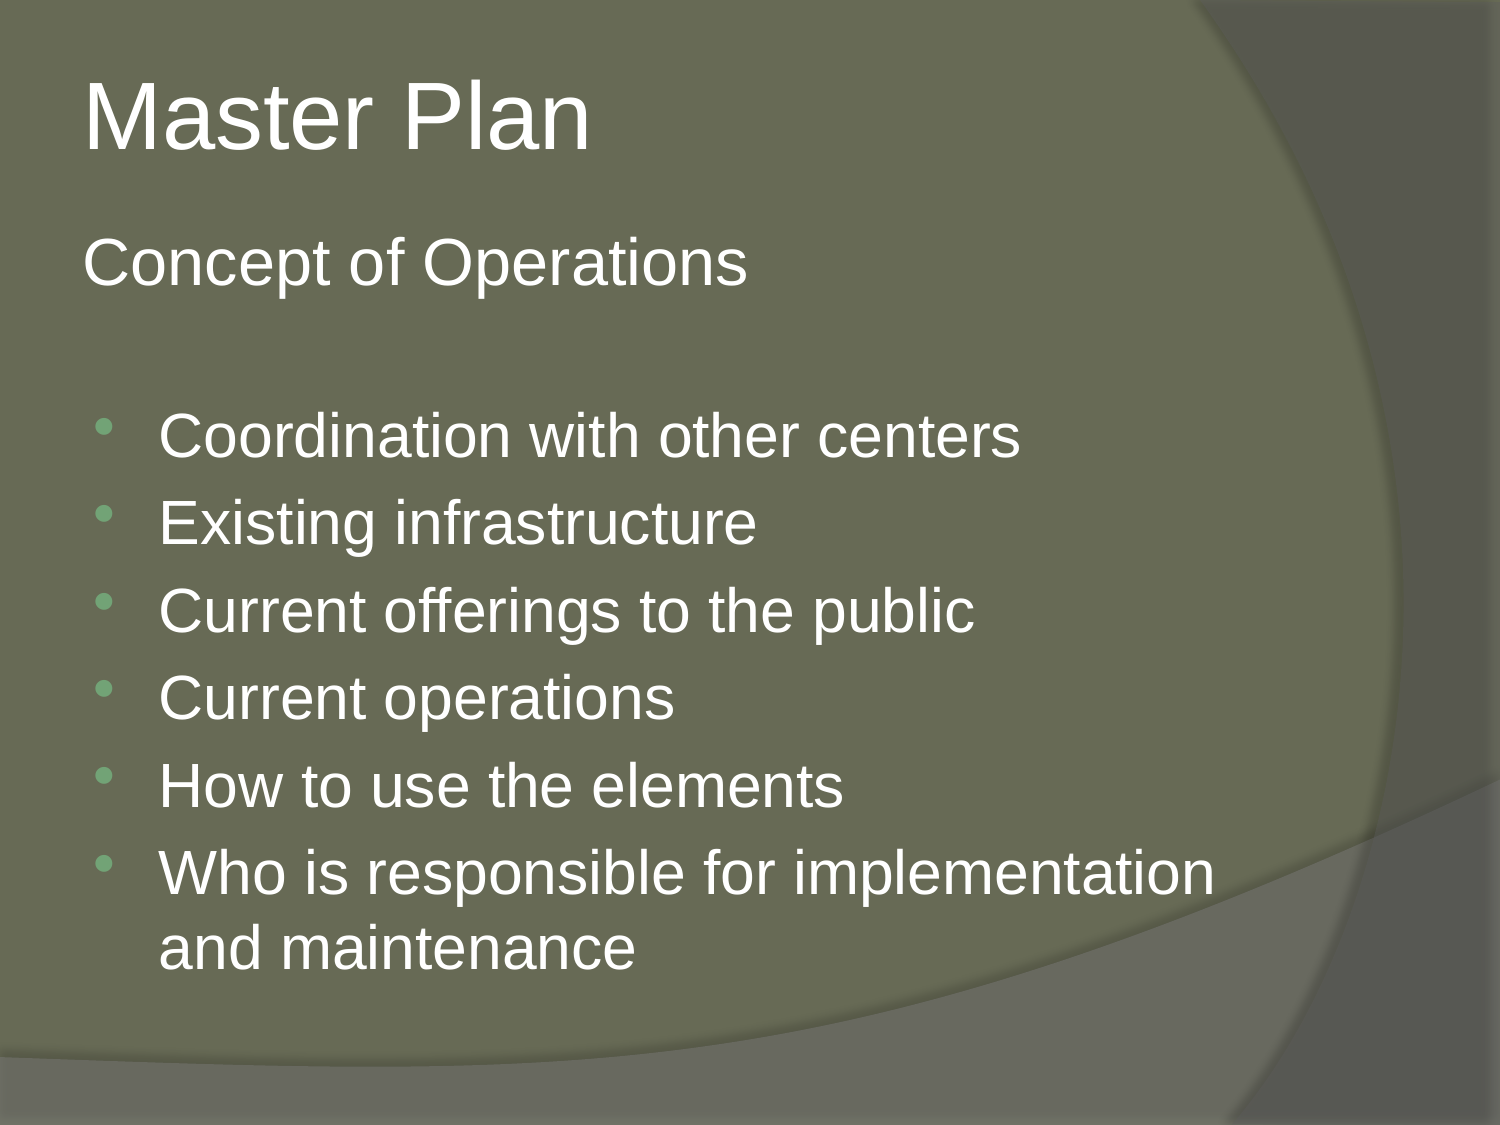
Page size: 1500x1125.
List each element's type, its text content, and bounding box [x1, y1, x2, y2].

list Coordination with other centers Existing infrastructure Current offerings to the public Current operations How to use the elements Who is responsible for implementation and maintenance [75, 387, 1300, 1005]
title Master Plan Concept of Operations [75, 45, 1300, 387]
